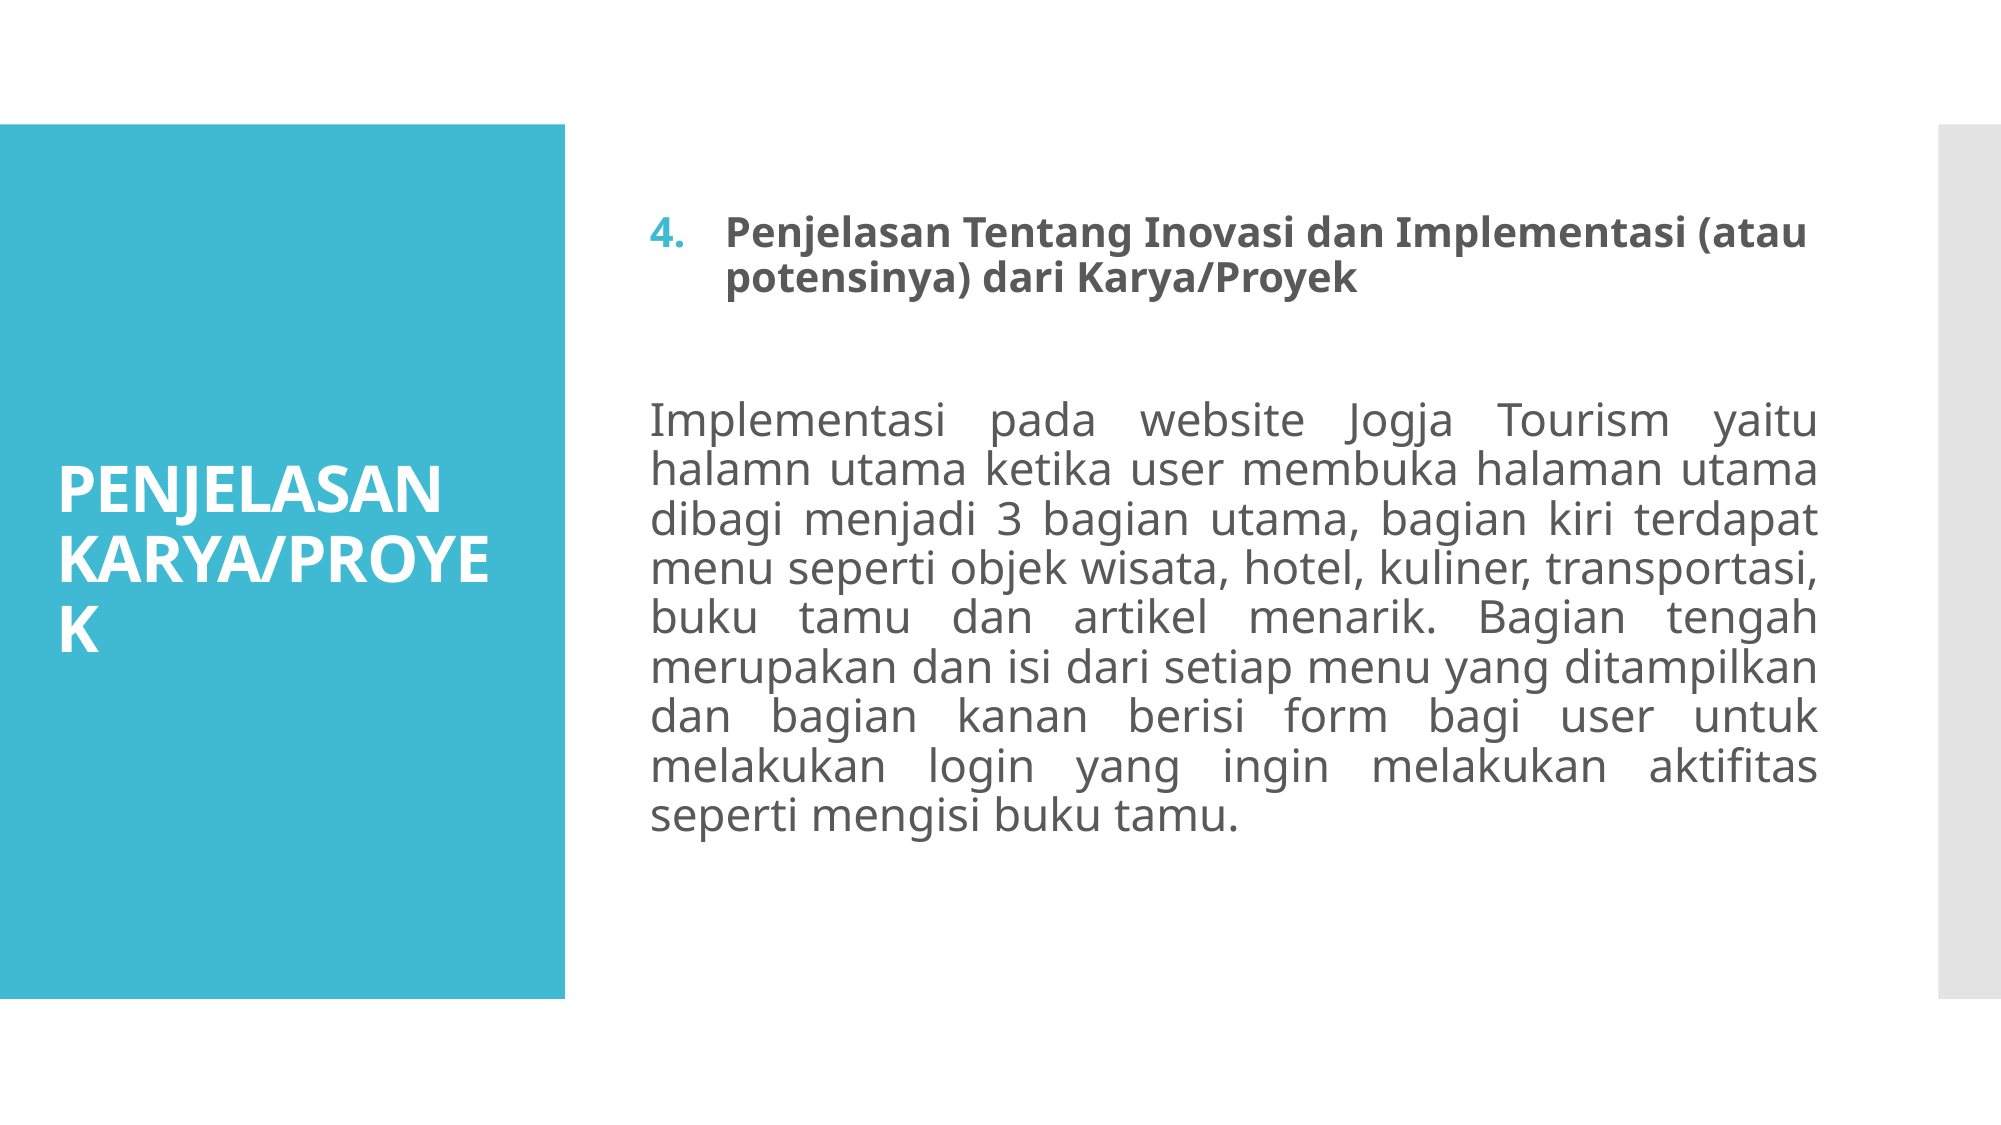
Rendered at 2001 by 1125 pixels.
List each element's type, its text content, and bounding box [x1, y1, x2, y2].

title PENJELASAN KARYA/PROYEK [41, 184, 525, 940]
list Penjelasan Tentang Inovasi dan Implementasi (atau potensinya) dari Karya/Proyek Implementasi pada website Jogja Tourism yaitu halamn utama ketika user membuka halaman utama dibagi menjadi 3 bagian utama, bagian kiri terdapat menu seperti objek wisata, hotel, kuliner, transportasi, buku tamu dan artikel menarik. Bagian tengah merupakan dan isi dari setiap menu yang ditampilkan dan bagian kanan berisi form bagi user untuk melakukan login yang ingin melakukan aktifitas seperti mengisi buku tamu. [634, 141, 1835, 982]
